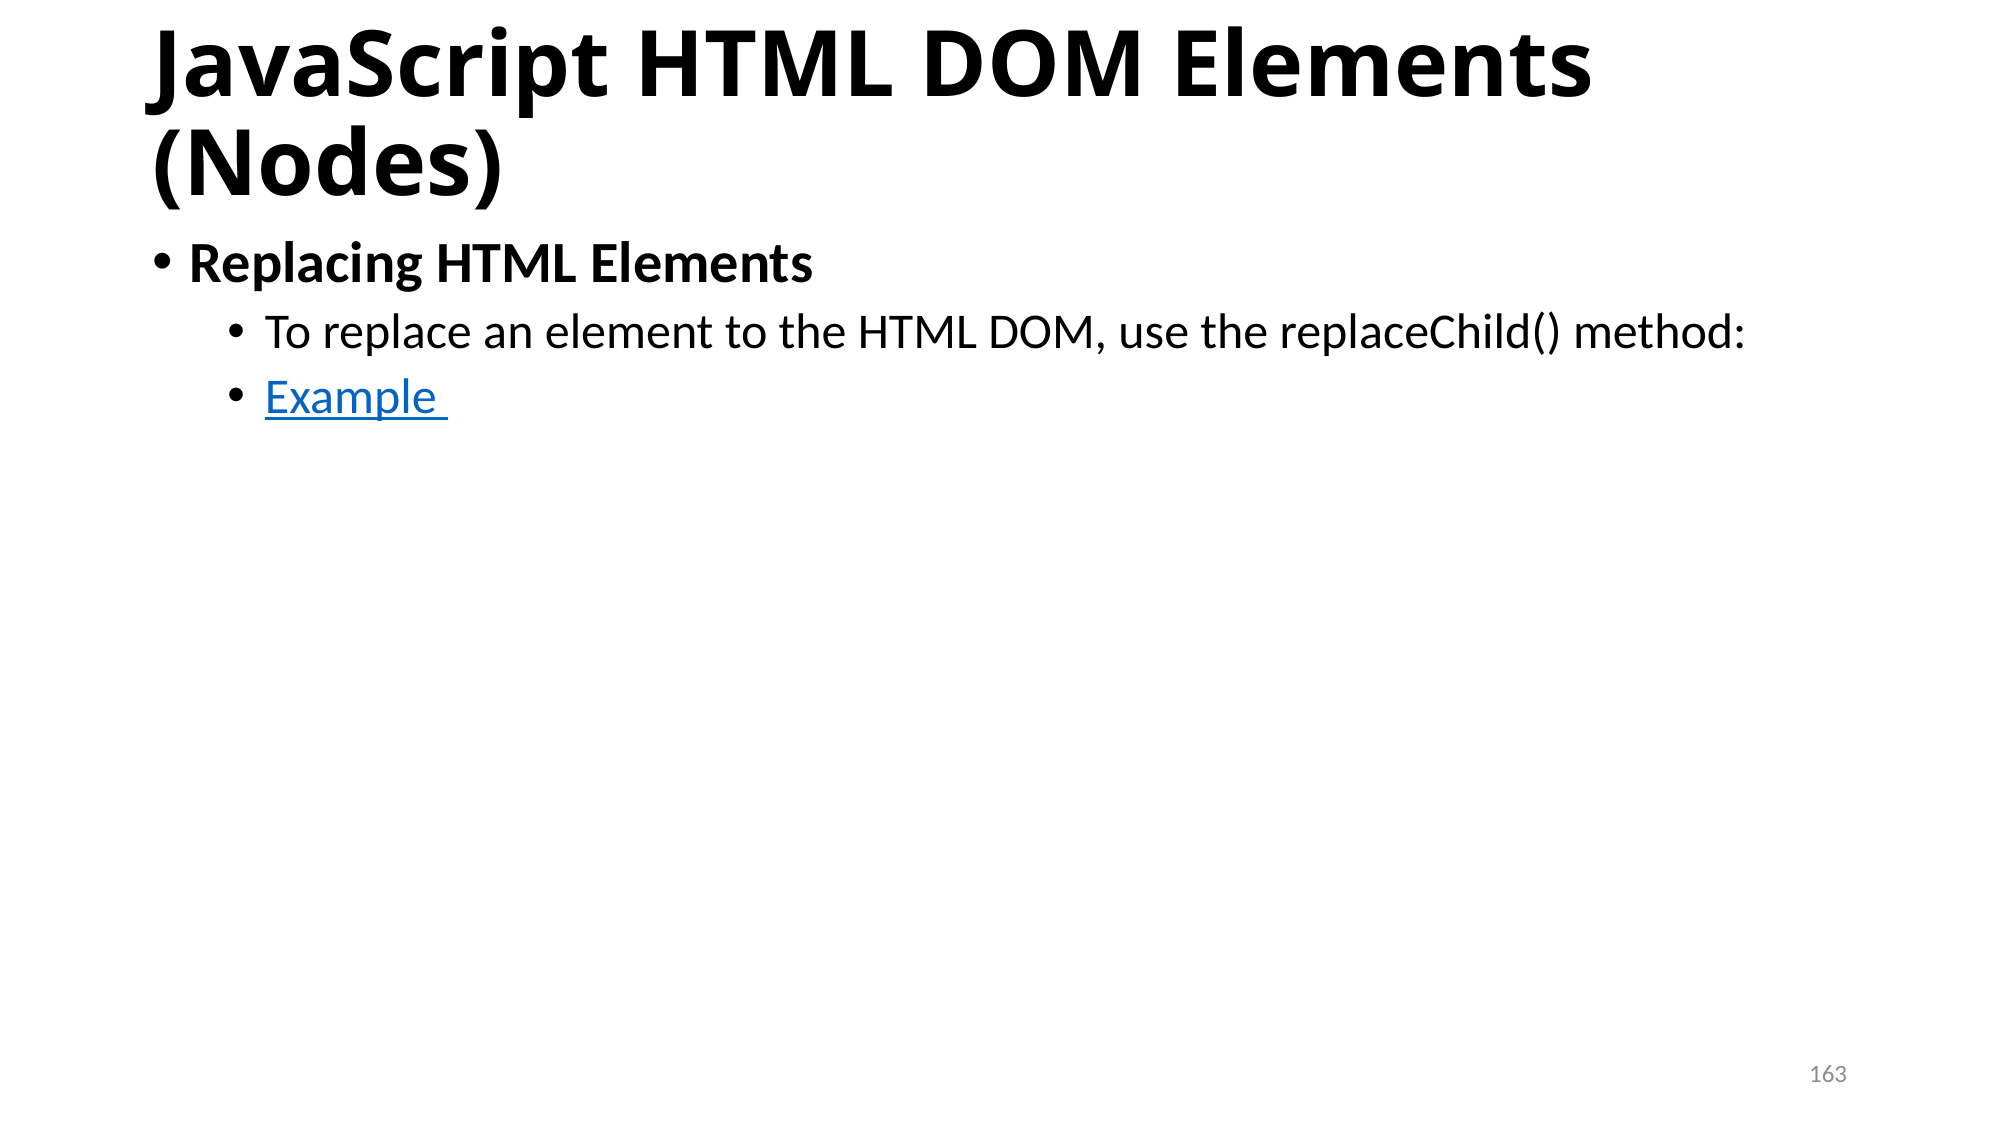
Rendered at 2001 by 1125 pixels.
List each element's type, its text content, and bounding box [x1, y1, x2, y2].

list Replacing HTML Elements To replace an element to the HTML DOM, use the replaceChild() method: Example [137, 224, 1863, 1043]
slide_number 163 [1412, 1042, 1863, 1103]
title JavaScript HTML DOM Elements (Nodes) [137, 7, 1863, 224]
